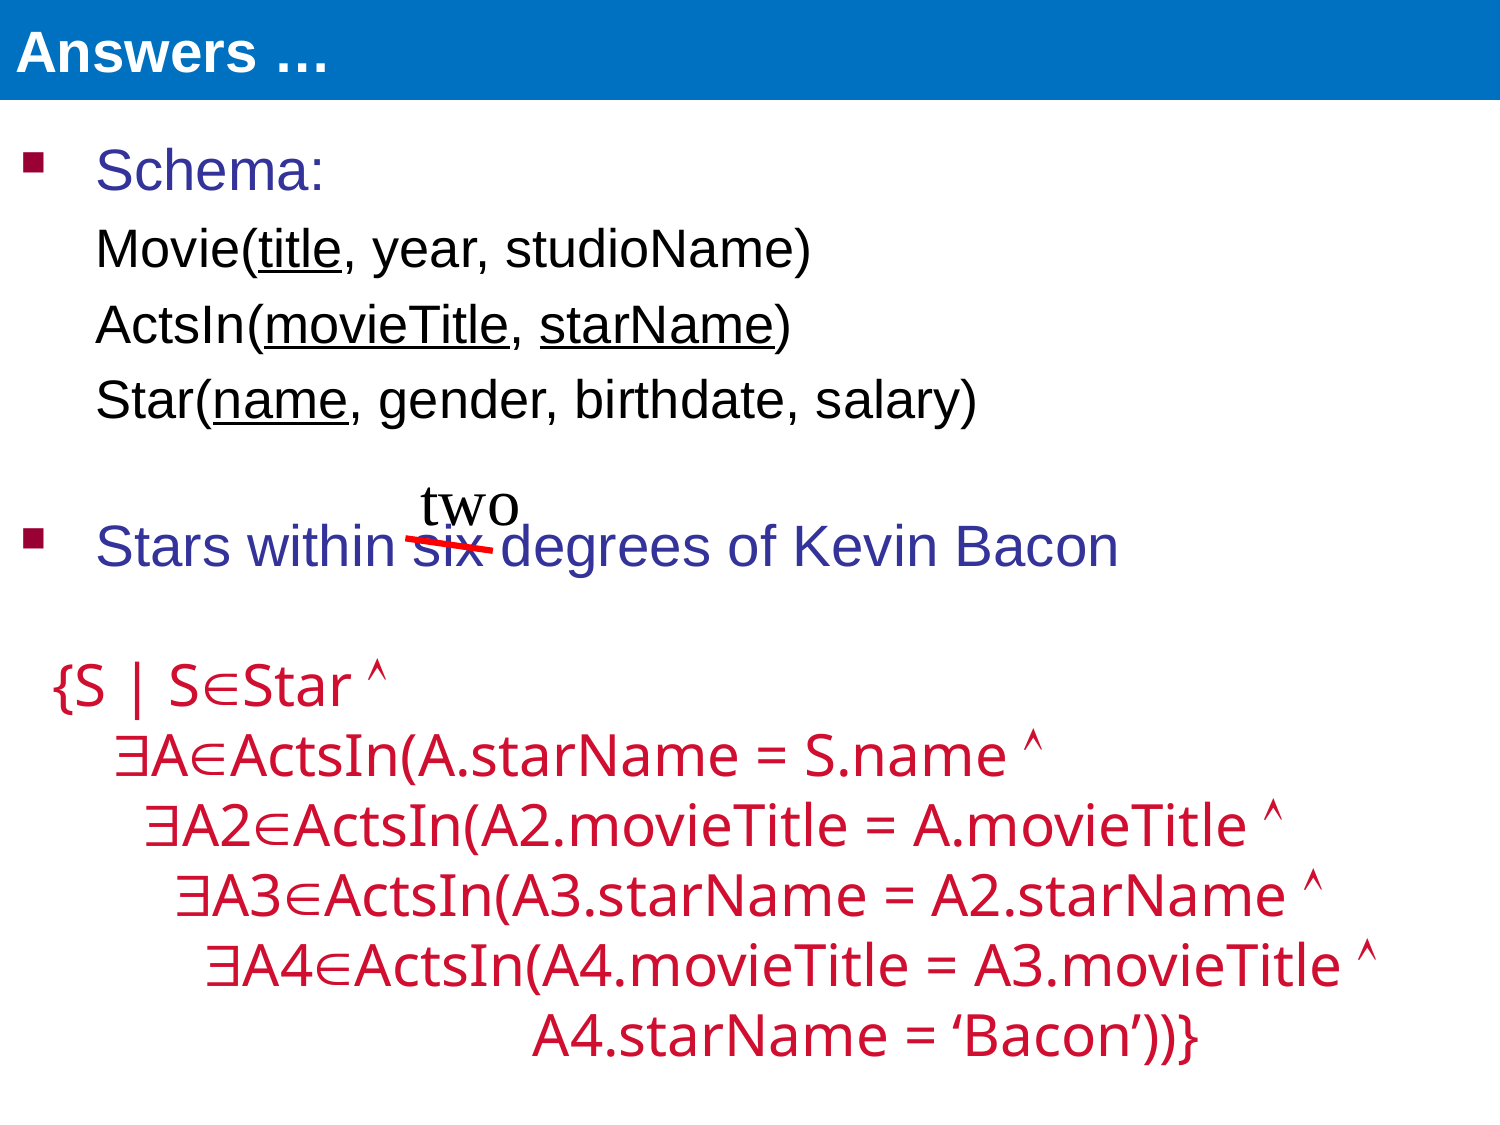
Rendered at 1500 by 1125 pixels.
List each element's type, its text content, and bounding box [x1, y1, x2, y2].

text_box Schema: Movie(title, year, studioName) ActsIn(movieTitle, starName) Star(name, gender, birthdate, salary) [5, 125, 1418, 450]
list Stars within six degrees of Kevin Bacon [5, 500, 1281, 576]
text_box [405, 450, 556, 552]
title Answers … [0, 0, 1500, 100]
text_box {S | SStar  AActsIn(A.starName = S.name  A2ActsIn(A2.movieTitle = A.movieTitle  A3ActsIn(A3.starName = A2.starName  A4ActsIn(A4.movieTitle = A3.movieTitle  A4.starName = ‘Bacon’))} [37, 640, 1413, 1075]
